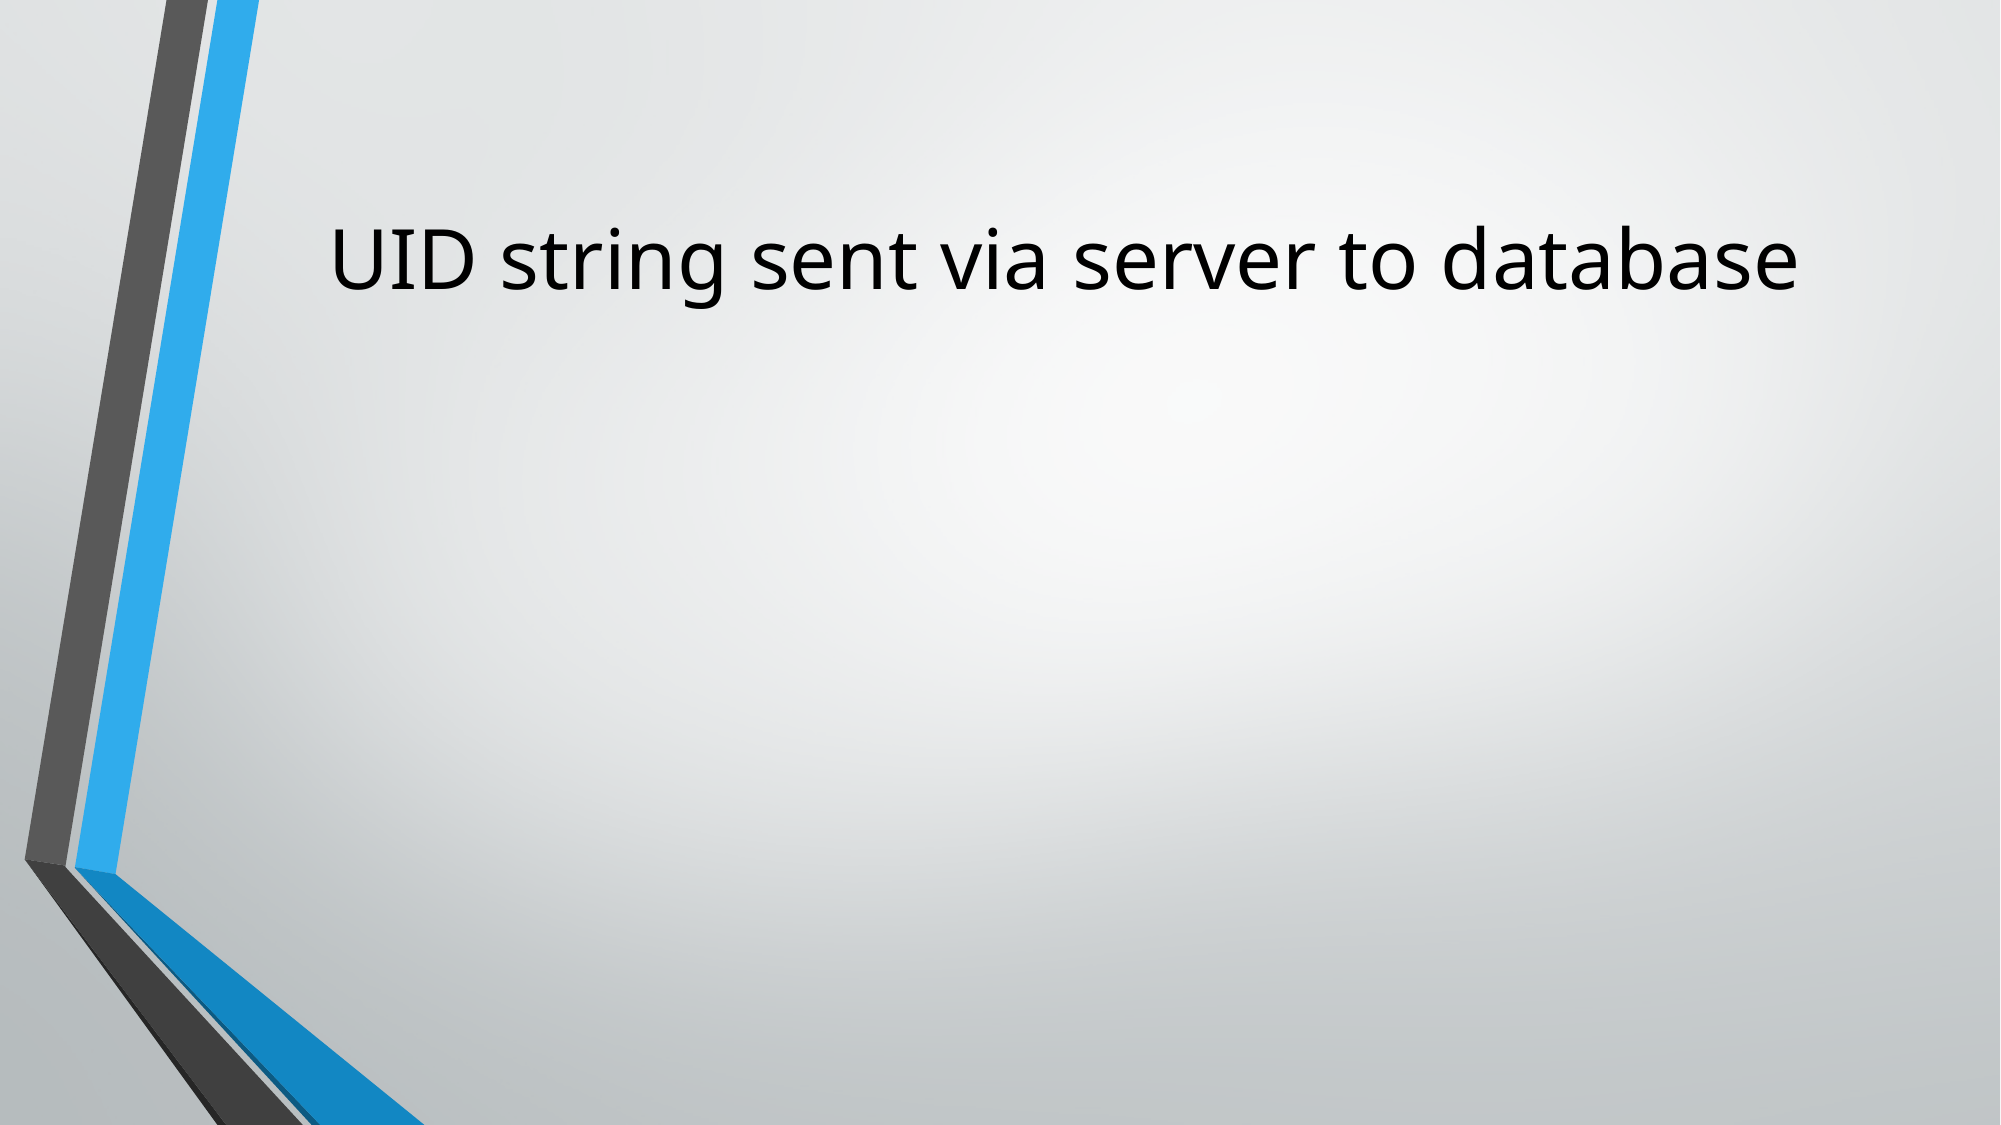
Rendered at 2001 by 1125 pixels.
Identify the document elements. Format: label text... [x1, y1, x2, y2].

title UID string sent via server to database [243, 112, 1887, 400]
